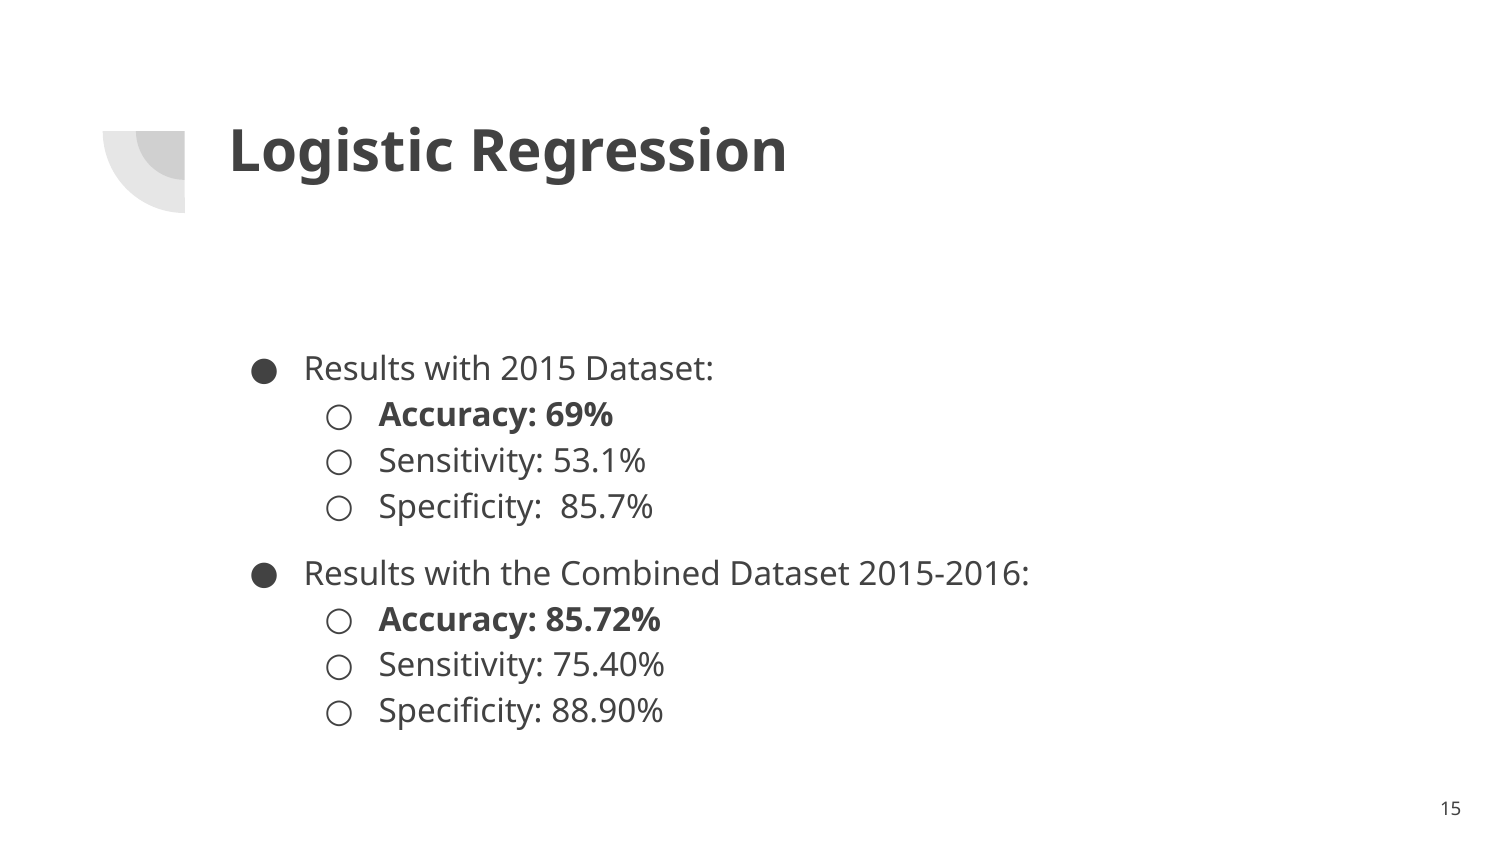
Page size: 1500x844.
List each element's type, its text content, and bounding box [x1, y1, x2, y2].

text_box Results with 2015 Dataset: Accuracy: 69% Sensitivity: 53.1% Specificity: 85.7% Results with the Combined Dataset 2015-2016: Accuracy: 85.72% Sensitivity: 75.40% Specificity: 88.90% [213, 326, 1368, 744]
text_box <number> [1386, 776, 1477, 842]
text_box Logistic Regression [213, 98, 1368, 263]
